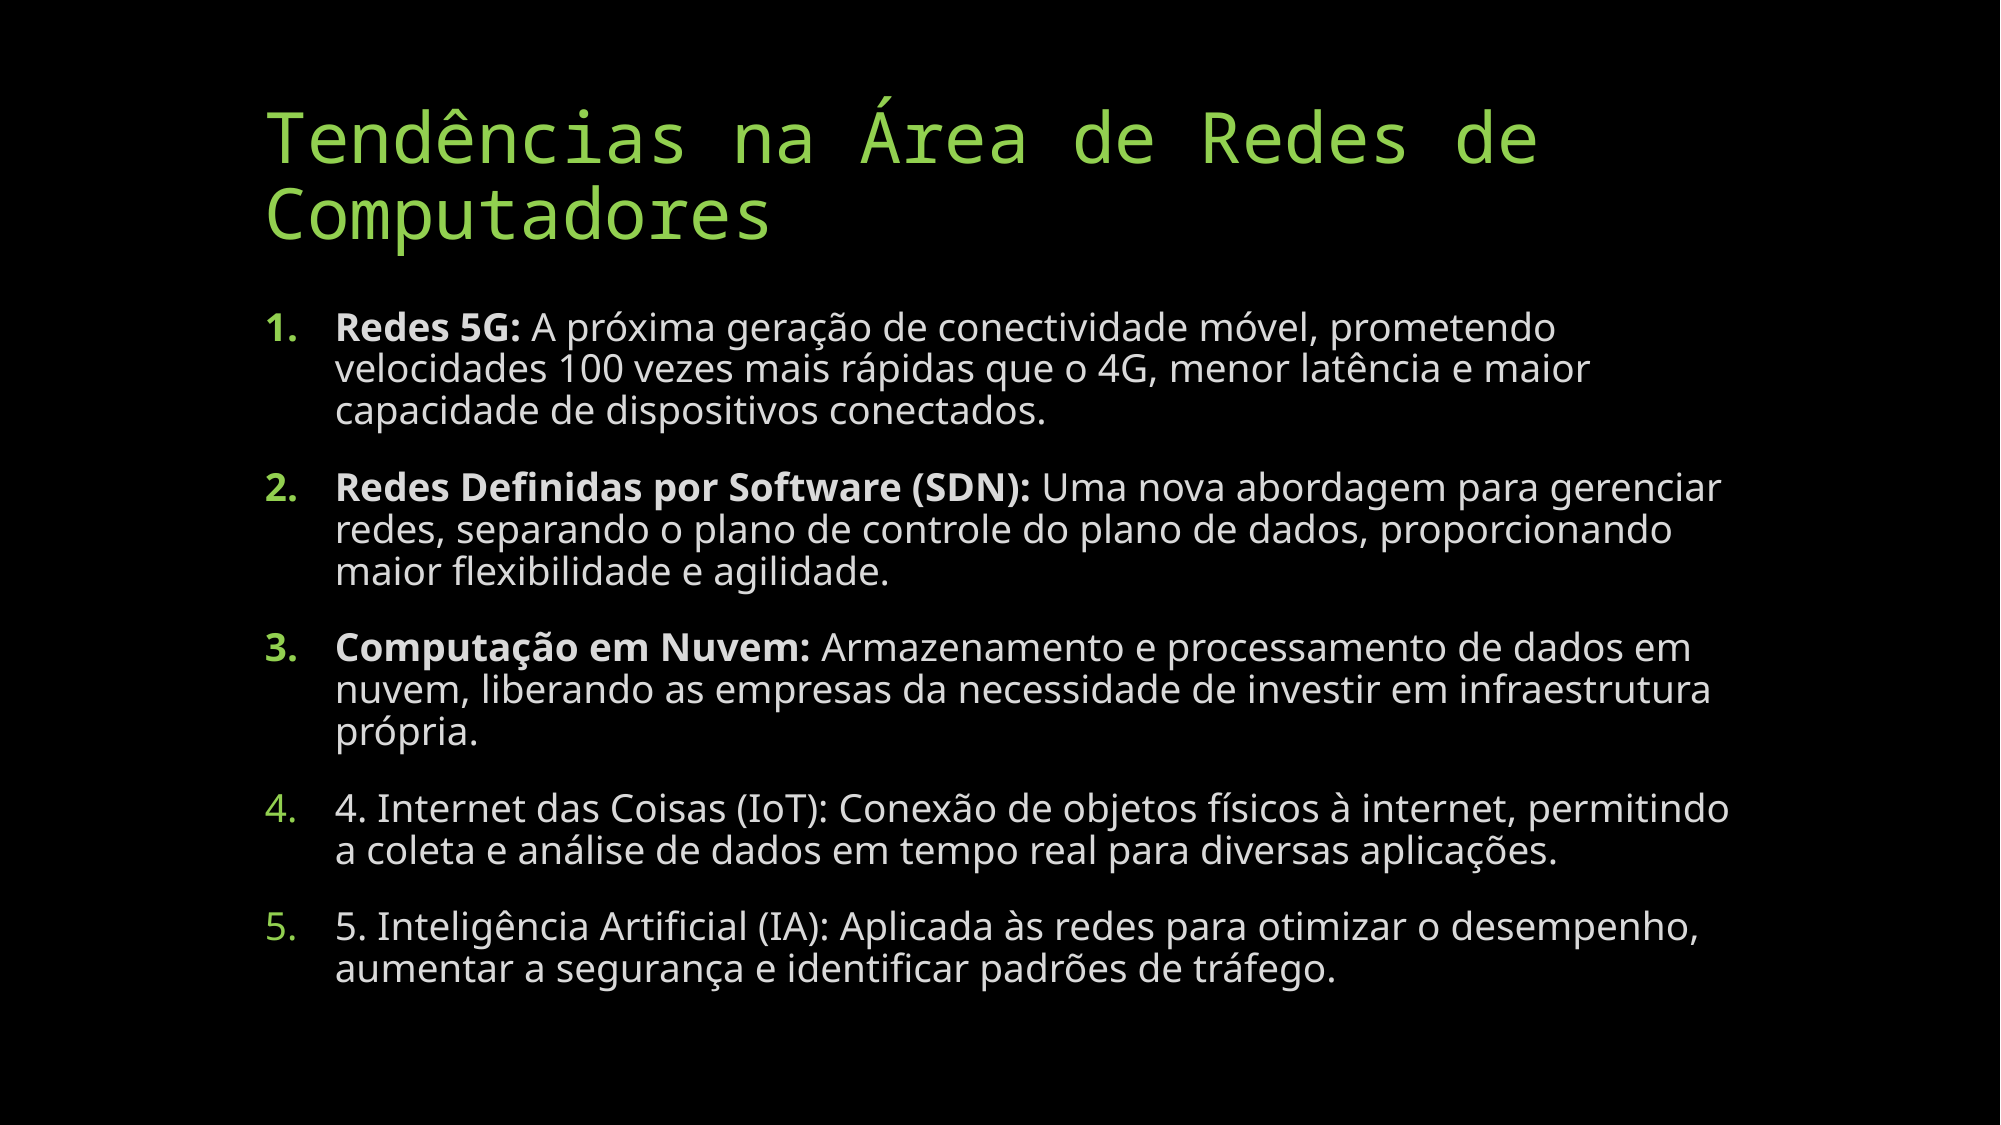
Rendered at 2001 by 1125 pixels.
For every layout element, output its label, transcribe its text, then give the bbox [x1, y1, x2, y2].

title Tendências na Área de Redes de Computadores [249, 75, 1750, 263]
list Redes 5G: A próxima geração de conectividade móvel, prometendo velocidades 100 vezes mais rápidas que o 4G, menor latência e maior capacidade de dispositivos conectados. Redes Definidas por Software (SDN): Uma nova abordagem para gerenciar redes, separando o plano de controle do plano de dados, proporcionando maior flexibilidade e agilidade. Computação em Nuvem: Armazenamento e processamento de dados em nuvem, liberando as empresas da necessidade de investir em infraestrutura própria. 4. Internet das Coisas (IoT): Conexão de objetos físicos à internet, permitindo a coleta e análise de dados em tempo real para diversas aplicações. 5. Inteligência Artificial (IA): Aplicada às redes para otimizar o desempenho, aumentar a segurança e identificar padrões de tráfego. [249, 299, 1750, 1000]
